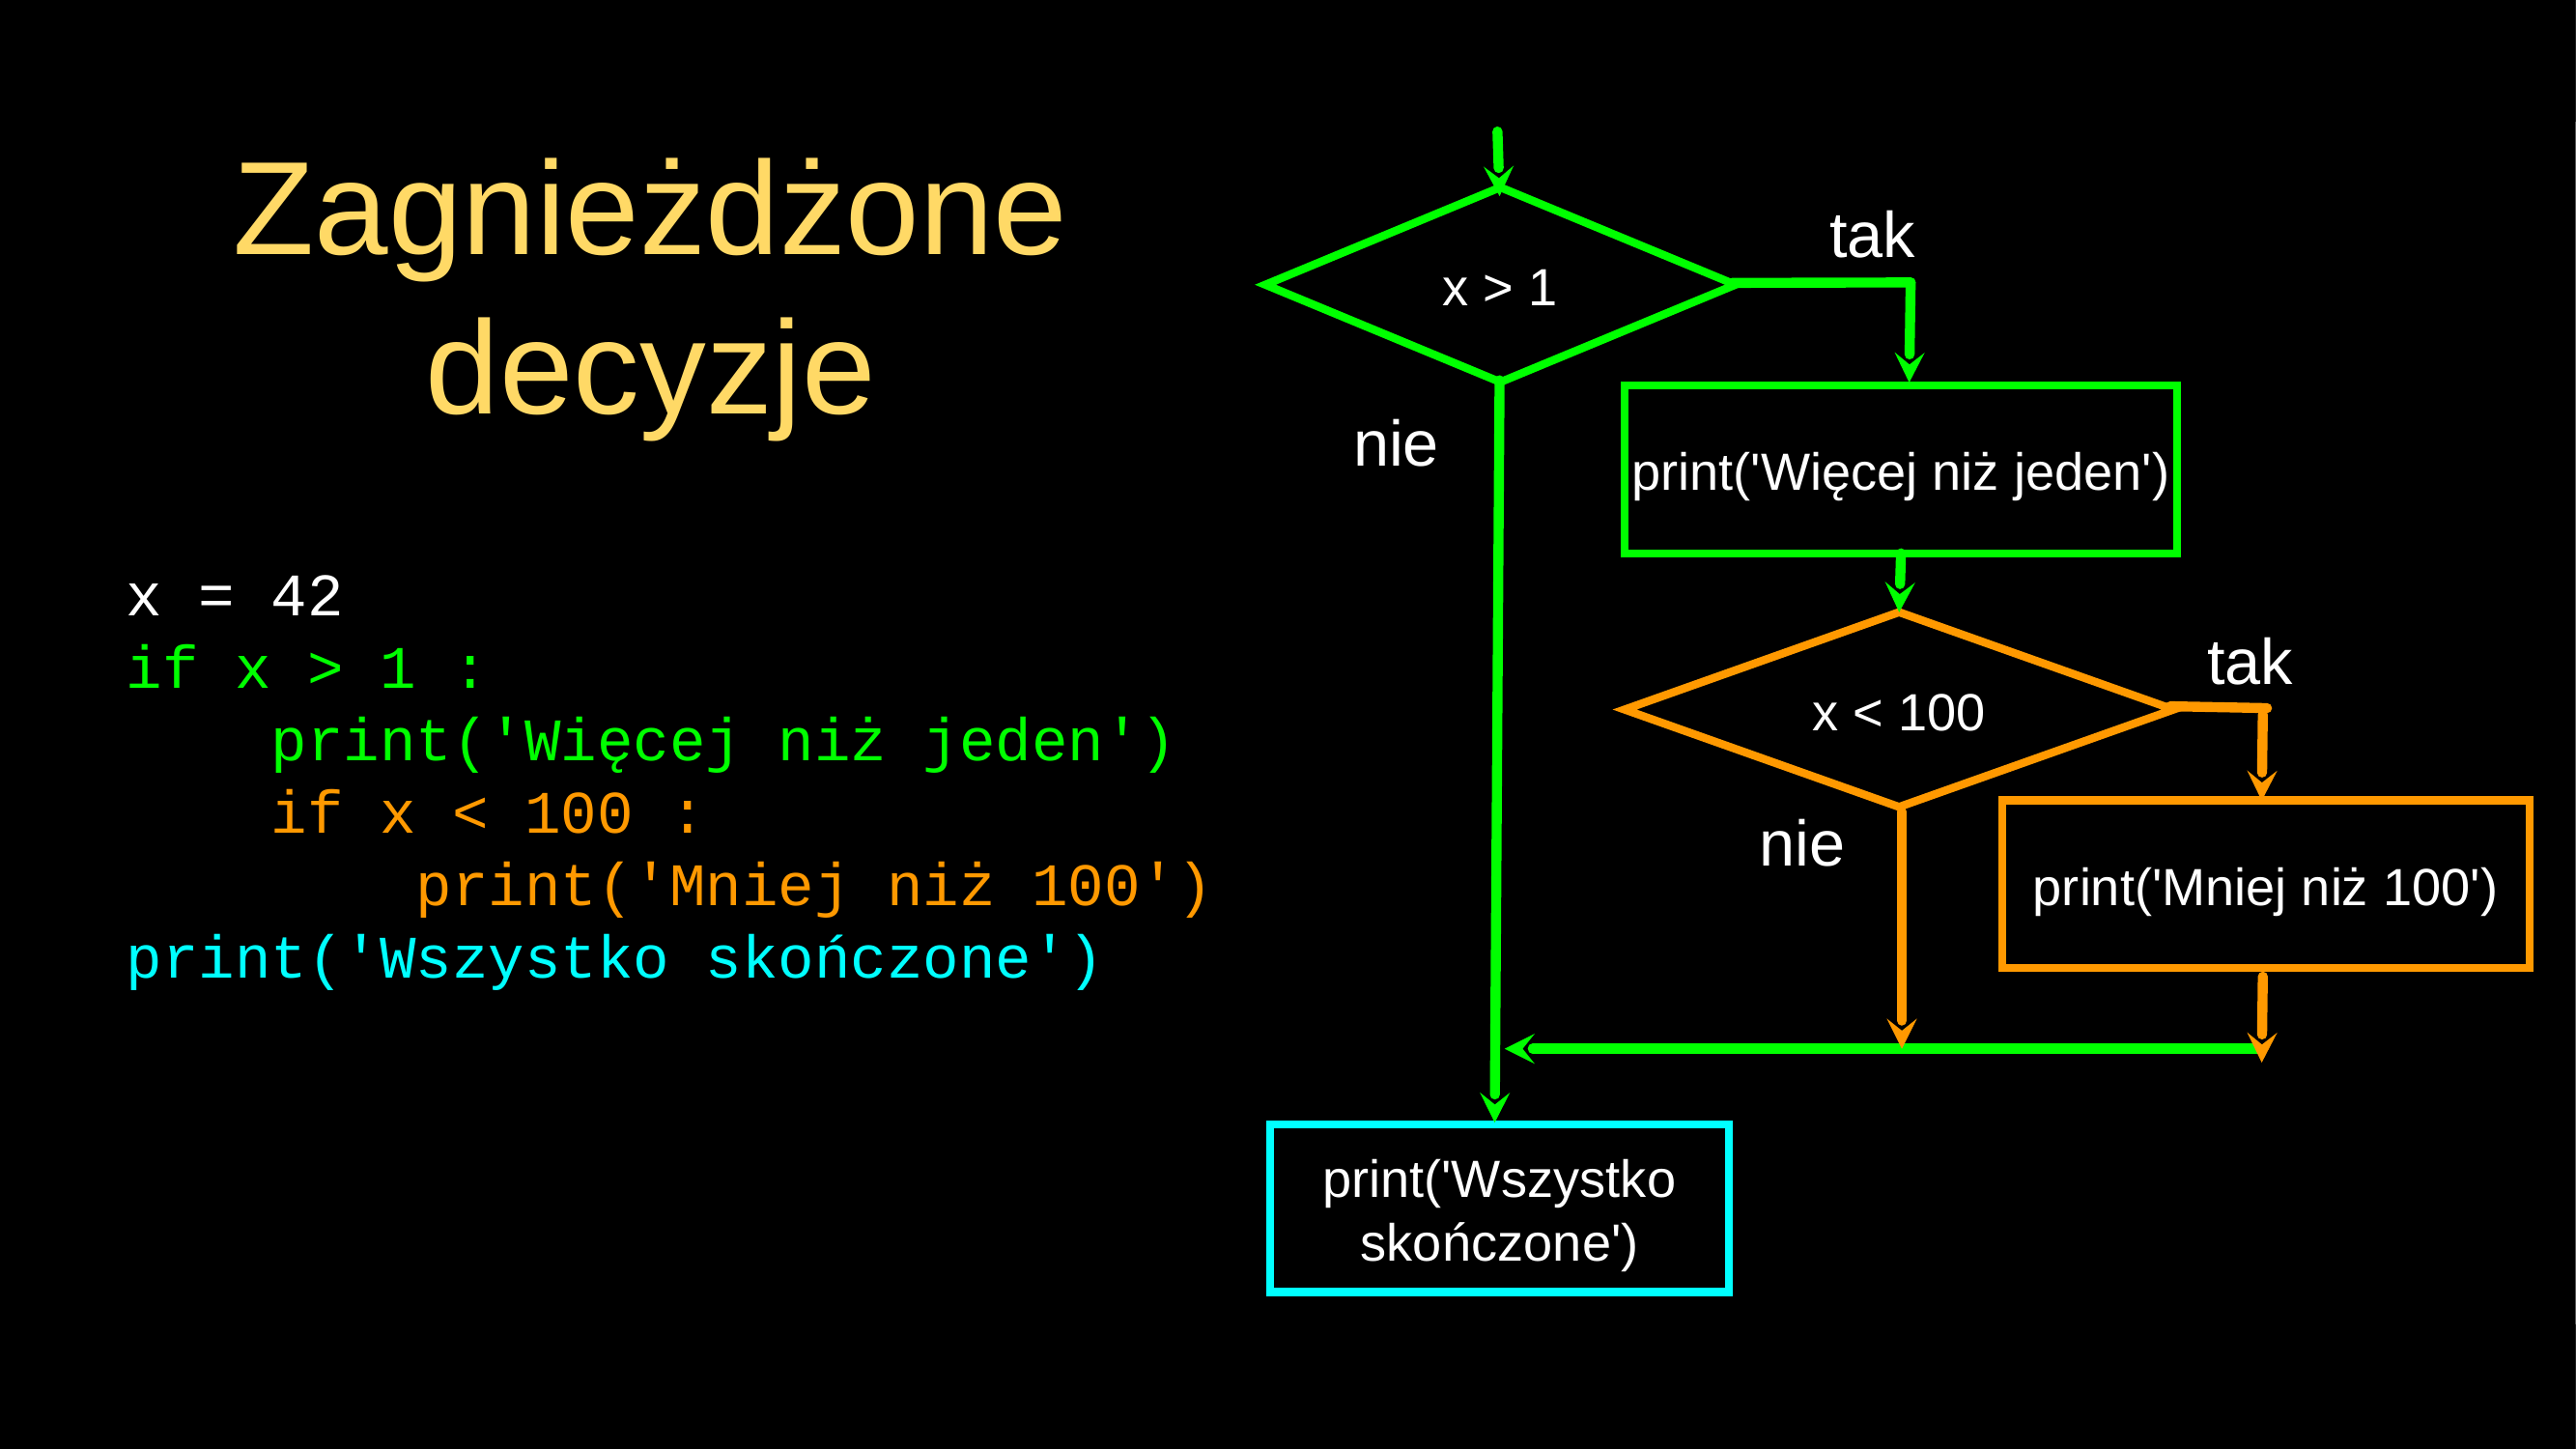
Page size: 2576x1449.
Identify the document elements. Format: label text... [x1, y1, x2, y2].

text_box x = 42 if x > 1 : print('Więcej niż jeden') if x < 100 : print('Mniej niż 100') print('Wszystko skończone') [126, 508, 1229, 1037]
text_box print('Mniej niż 100') [2001, 800, 2530, 969]
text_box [1494, 380, 1500, 1123]
text_box tak [1799, 194, 1945, 270]
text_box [1898, 553, 1902, 612]
text_box print('Wszystko skończone') [1270, 1123, 1729, 1293]
text_box nie [1728, 803, 1876, 877]
text_box x > 1 [1265, 188, 1729, 381]
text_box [2169, 705, 2268, 709]
text_box x < 100 [1625, 613, 2166, 808]
text_box nie [1326, 403, 1466, 477]
text_box print('Więcej niż jeden') [1625, 385, 2178, 554]
text_box tak [2177, 621, 2323, 696]
text_box Zagnieżdżone decyzje [184, 109, 1118, 453]
